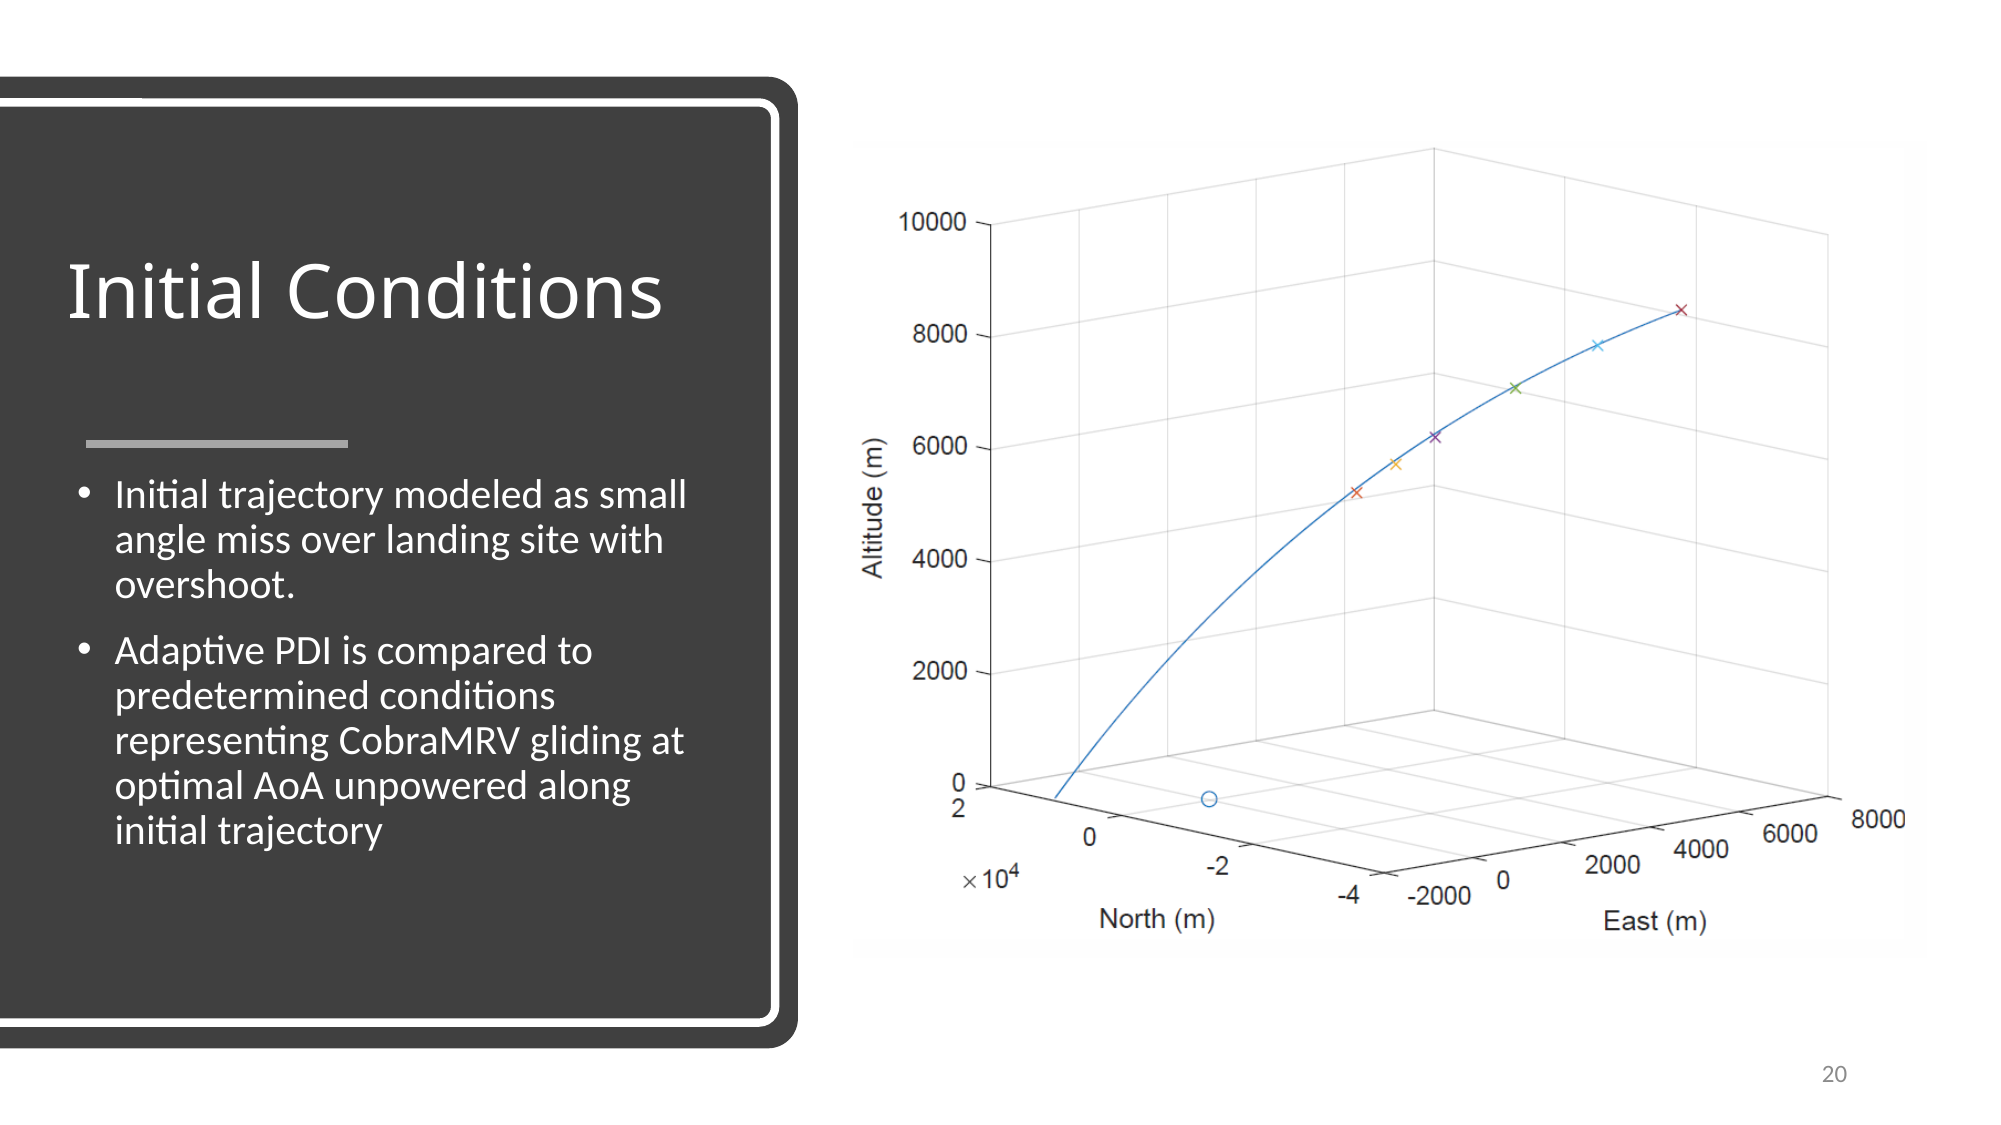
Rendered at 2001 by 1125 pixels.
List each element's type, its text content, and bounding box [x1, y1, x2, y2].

picture [853, 141, 1927, 958]
list Initial trajectory modeled as small angle miss over landing site with overshoot. Adaptive PDI is compared to predetermined conditions representing CobraMRV gliding at optimal AoA unpowered along initial trajectory [52, 464, 725, 964]
title Initial Conditions [52, 160, 725, 428]
slide_number 20 [1412, 1042, 1863, 1103]
text_box [0, 101, 777, 1024]
text_box [0, 75, 799, 1050]
